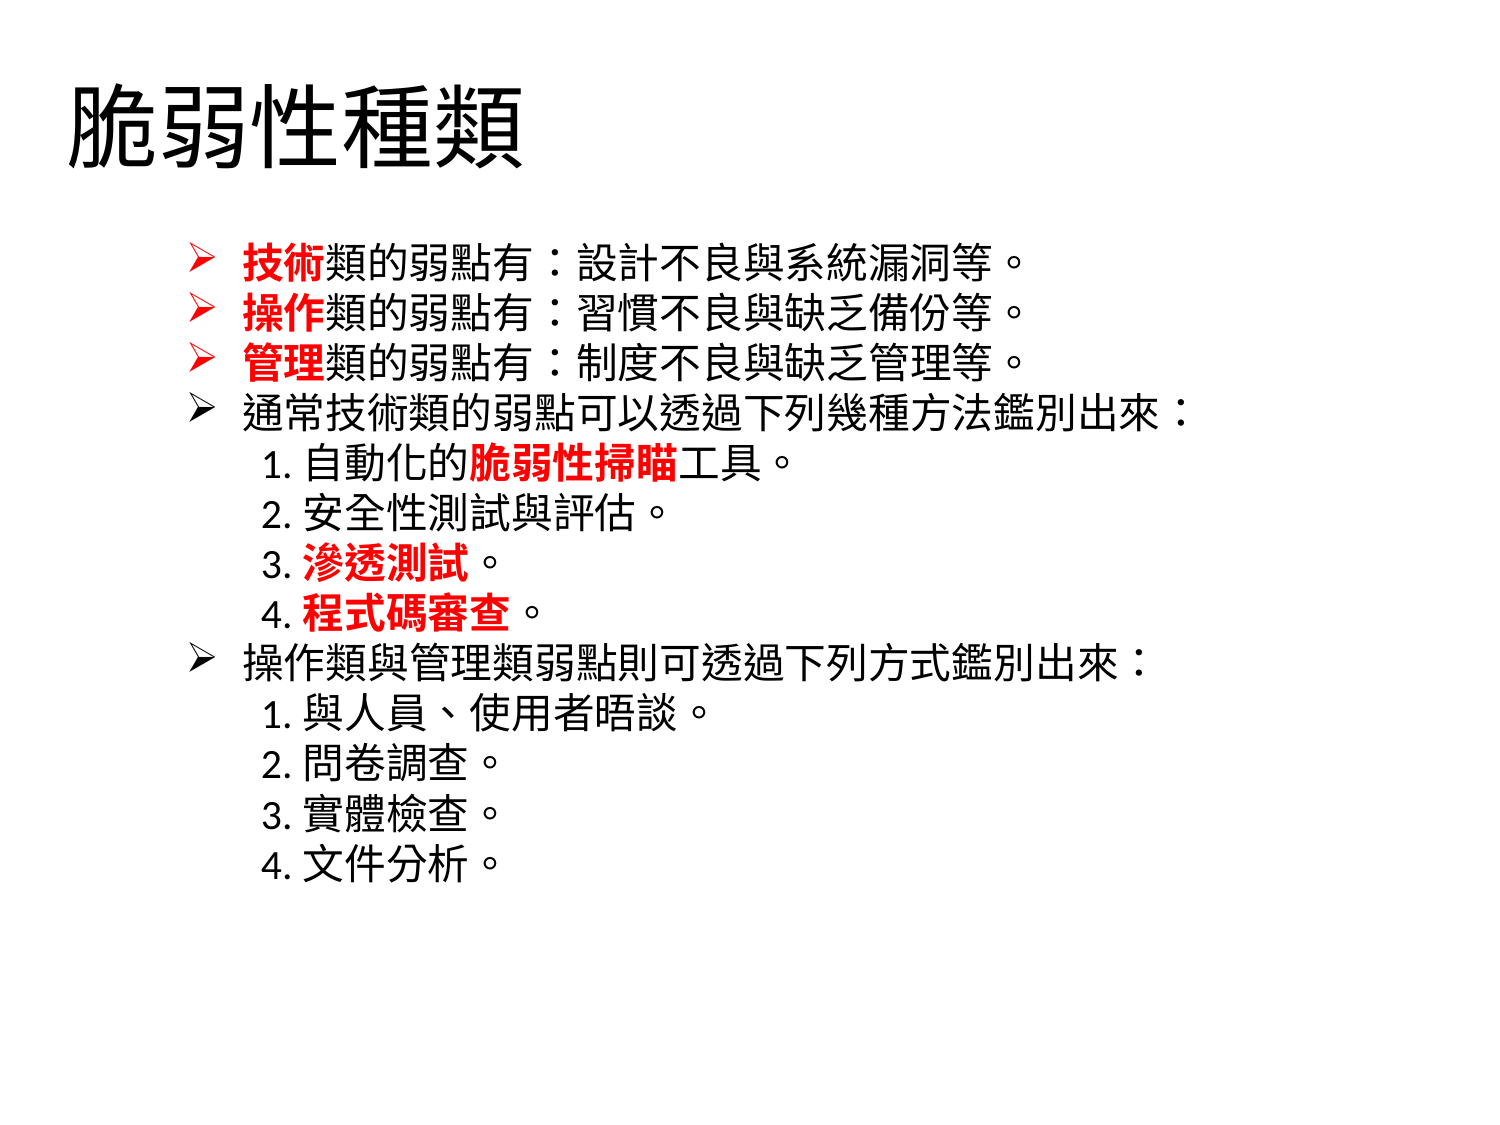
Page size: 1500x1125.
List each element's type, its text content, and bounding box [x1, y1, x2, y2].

title 脆弱性種類 [29, 30, 563, 219]
text_box 技術類的弱點有：設計不良與系統漏洞等。 操作類的弱點有：習慣不良與缺乏備份等。 管理類的弱點有：制度不良與缺乏管理等。 通常技術類的弱點可以透過下列幾種方法鑑別出來： 1.自動化的脆弱性掃瞄工具。 2.安全性測試與評估。 3.滲透測試。 4.程式碼審查。 操作類與管理類弱點則可透過下列方式鑑別出來： 1.與人員、使用者晤談。 2.問卷調查。 3.實體檢查。 4.文件分析。 [171, 229, 1235, 895]
